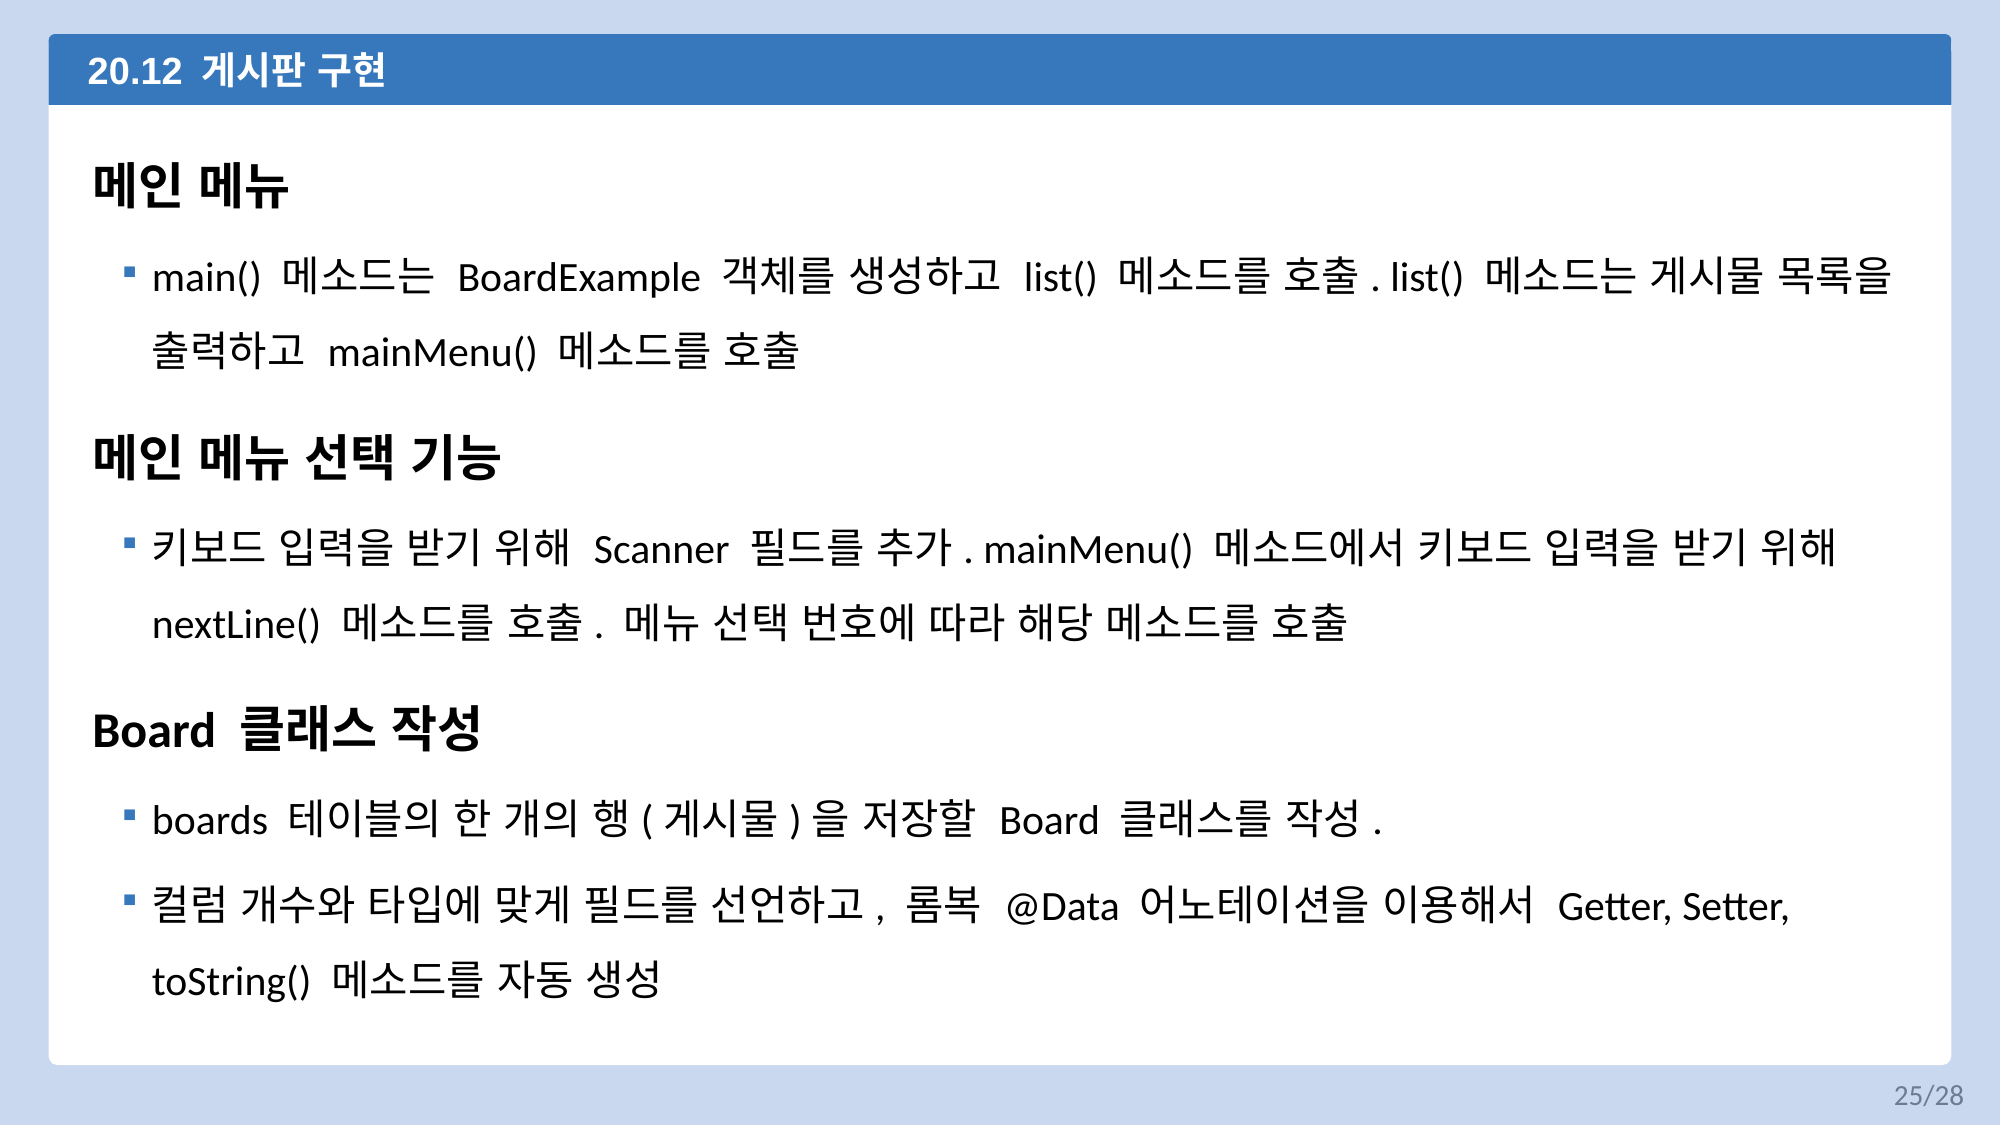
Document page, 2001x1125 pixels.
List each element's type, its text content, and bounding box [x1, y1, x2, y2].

list 메인 메뉴 main() 메소드는 BoardExample 객체를 생성하고 list() 메소드를 호출. list() 메소드는 게시물 목록을 출력하고 mainMenu() 메소드를 호출 메인 메뉴 선택 기능 키보드 입력을 받기 위해 Scanner 필드를 추가. mainMenu() 메소드에서 키보드 입력을 받기 위해 nextLine() 메소드를 호출. 메뉴 선택 번호에 따라 해당 메소드를 호출 Board 클래스 작성 boards 테이블의 한 개의 행(게시물)을 저장할 Board 클래스를 작성. 컬럼 개수와 타입에 맞게 필드를 선언하고, 롬복 @Data 어노테이션을 이용해서 Getter, Setter, toString() 메소드를 자동 생성 [77, 116, 1927, 1044]
title 20.12 게시판 구현 [72, 44, 1798, 101]
